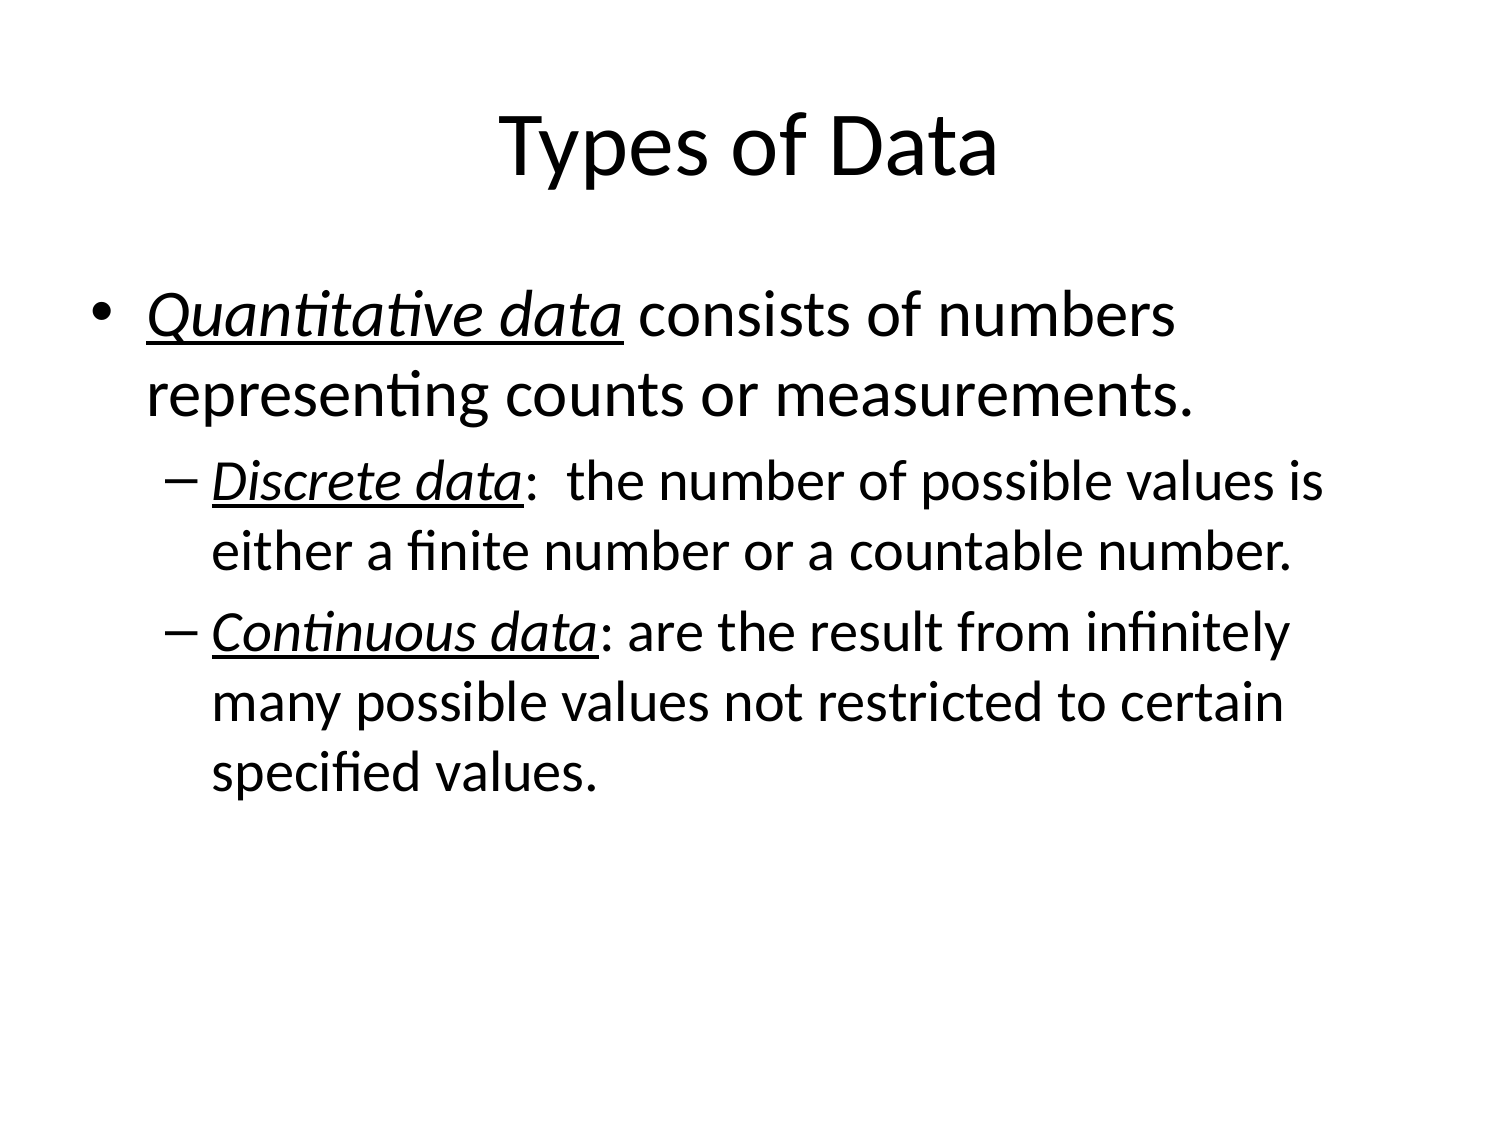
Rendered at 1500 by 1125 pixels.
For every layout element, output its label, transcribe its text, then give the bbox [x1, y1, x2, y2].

title Types of Data [75, 45, 1425, 233]
list Quantitative data consists of numbers representing counts or measurements. Discrete data: the number of possible values is either a finite number or a countable number. Continuous data: are the result from infinitely many possible values not restricted to certain specified values. [75, 262, 1425, 1005]
